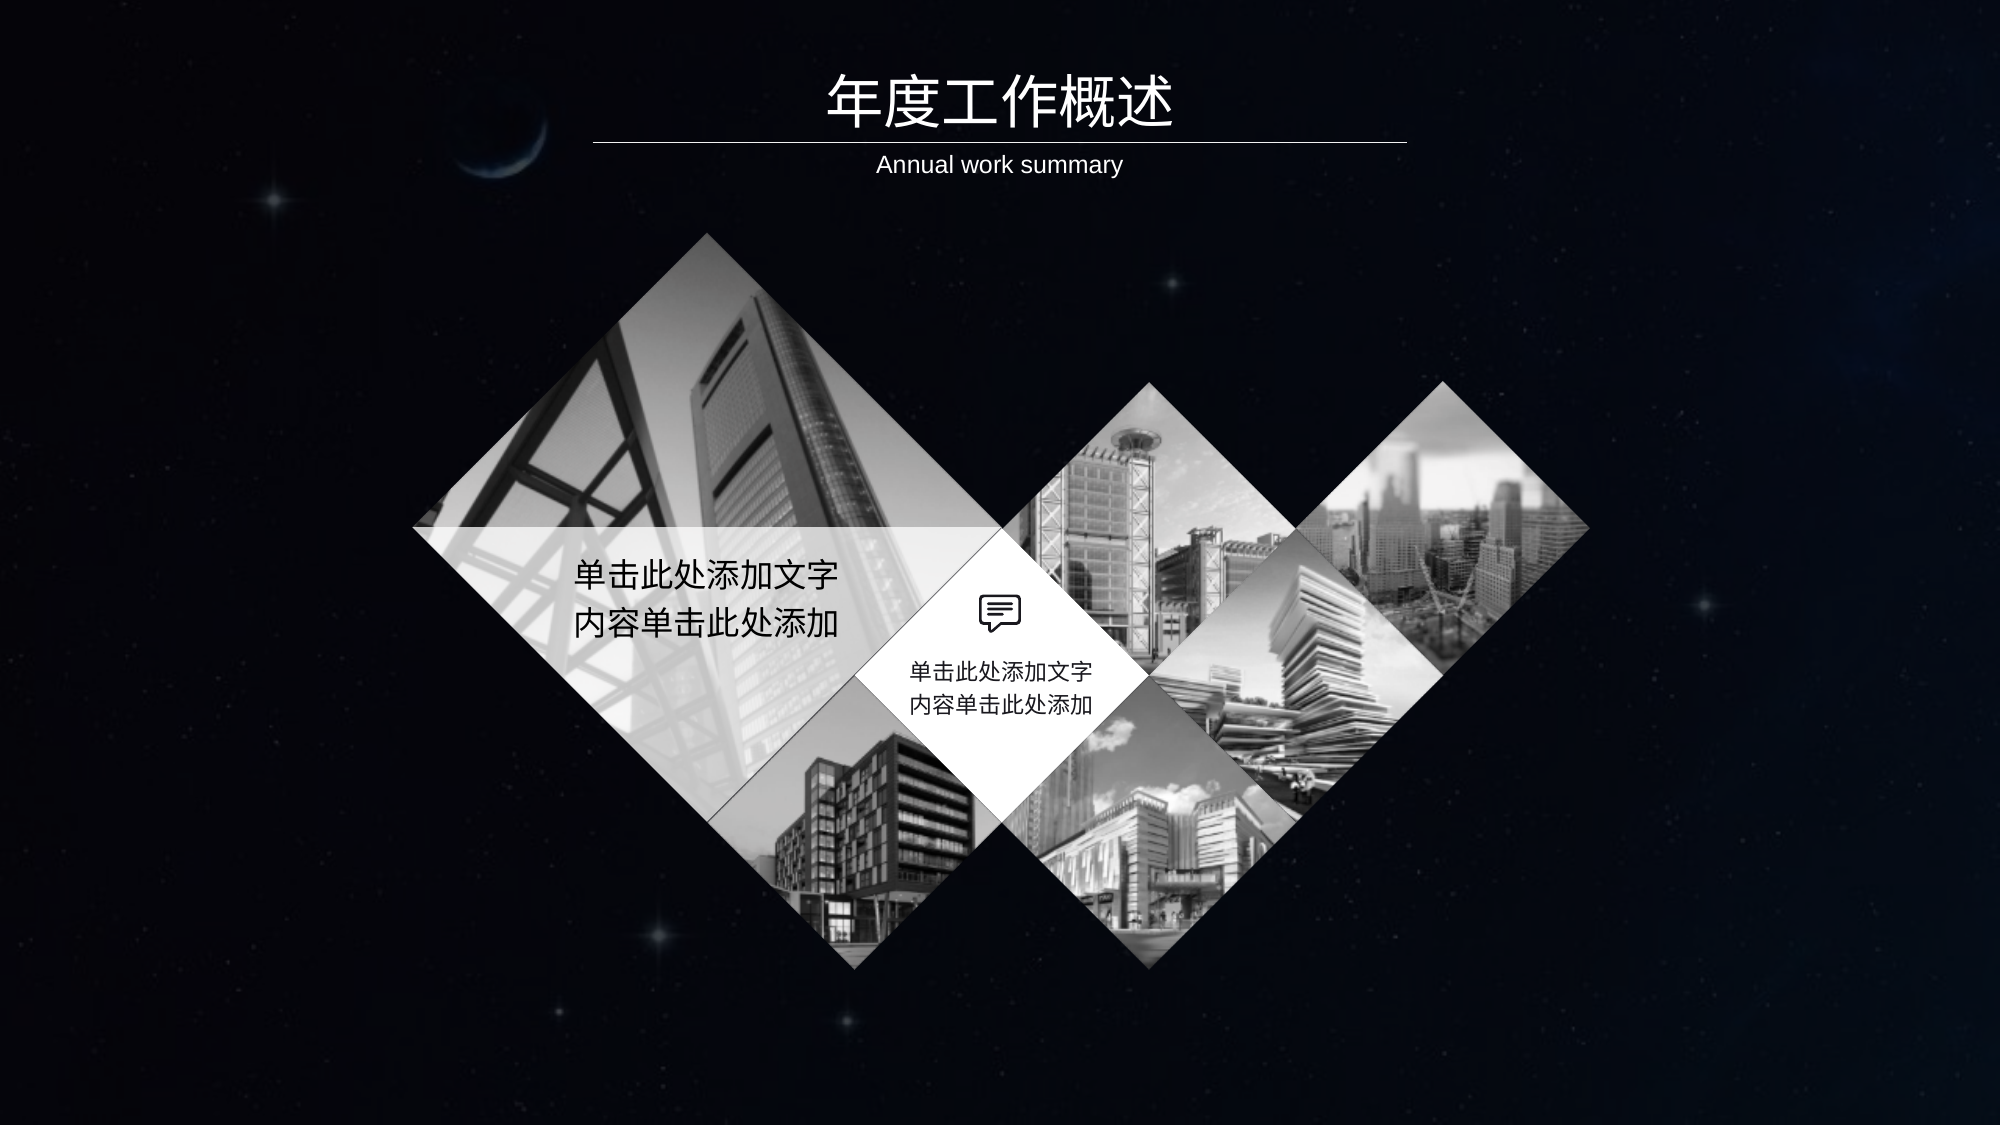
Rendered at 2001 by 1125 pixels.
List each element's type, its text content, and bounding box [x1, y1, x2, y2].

text_box [1149, 526, 1445, 823]
text_box [907, 725, 1096, 820]
text_box [411, 230, 1003, 526]
text_box [409, 526, 1001, 822]
picture [0, 0, 2000, 1125]
text_box 单击此处添加文字内容单击此处添加 [884, 644, 1119, 725]
text_box [1296, 379, 1592, 675]
text_box [705, 673, 1004, 972]
text_box [855, 526, 1149, 702]
text_box [1003, 380, 1295, 672]
text_box [1002, 673, 1298, 972]
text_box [592, 57, 1408, 187]
text_box 单击此处添加文字内容单击此处添加 [542, 538, 872, 649]
text_box [979, 594, 1021, 633]
